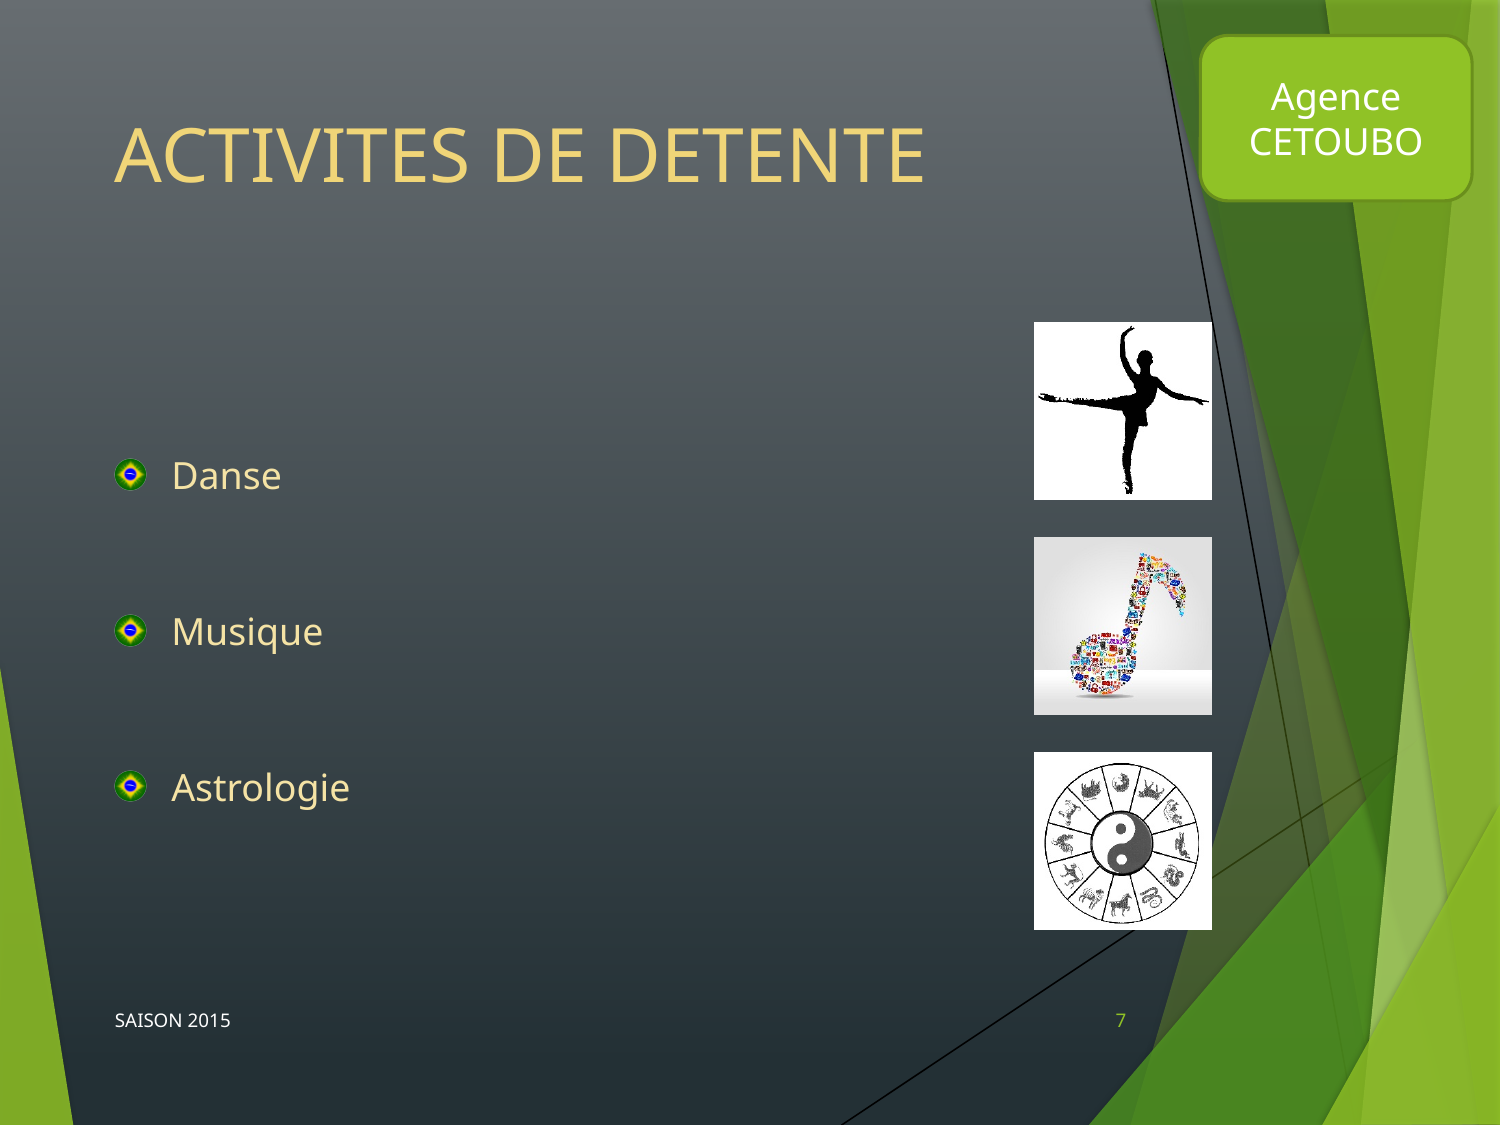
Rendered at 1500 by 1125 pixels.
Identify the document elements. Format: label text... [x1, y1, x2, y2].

picture [114, 458, 147, 491]
picture [1034, 751, 1213, 930]
slide_number 7 [1057, 991, 1142, 1051]
footer SAISON 2015 [99, 991, 859, 1051]
picture [114, 770, 147, 802]
list Danse Musique Astrologie [99, 354, 607, 991]
picture [1034, 536, 1213, 715]
picture [1034, 321, 1213, 501]
picture [114, 614, 147, 647]
title ACTIVITES DE DETENTE [99, 99, 1142, 317]
